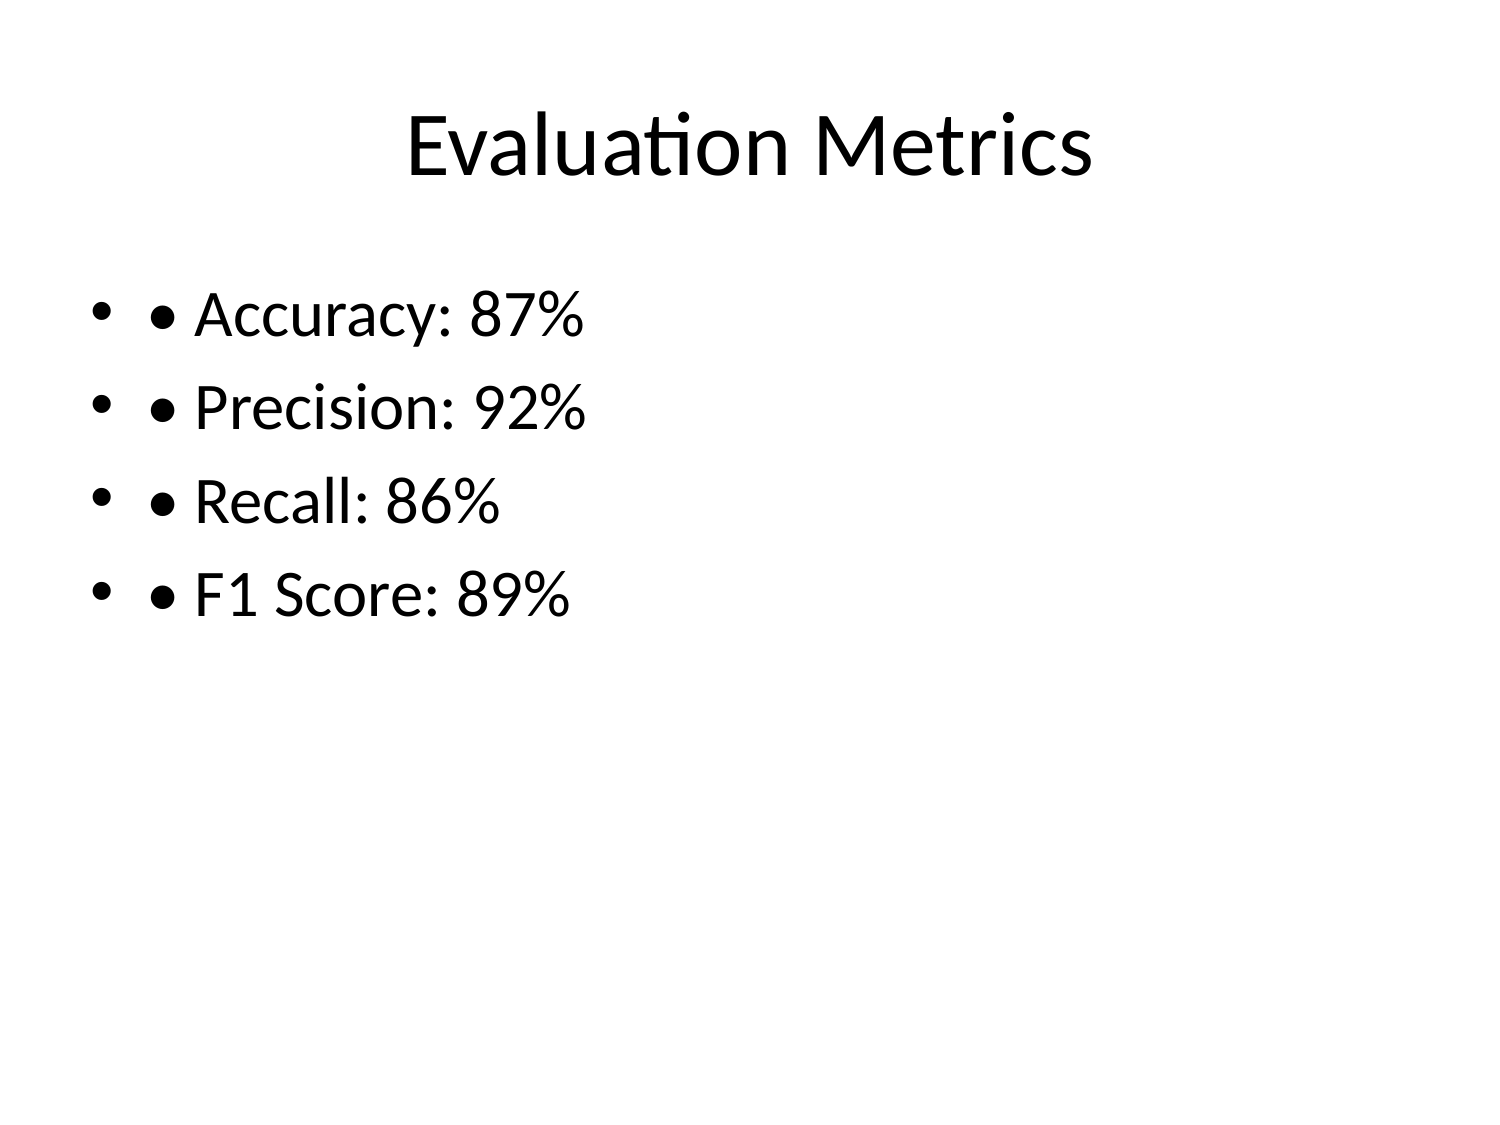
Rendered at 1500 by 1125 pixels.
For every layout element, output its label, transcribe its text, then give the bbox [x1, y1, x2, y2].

list • Accuracy: 87% • Precision: 92% • Recall: 86% • F1 Score: 89% [75, 262, 1425, 1005]
title Evaluation Metrics [75, 45, 1425, 233]
